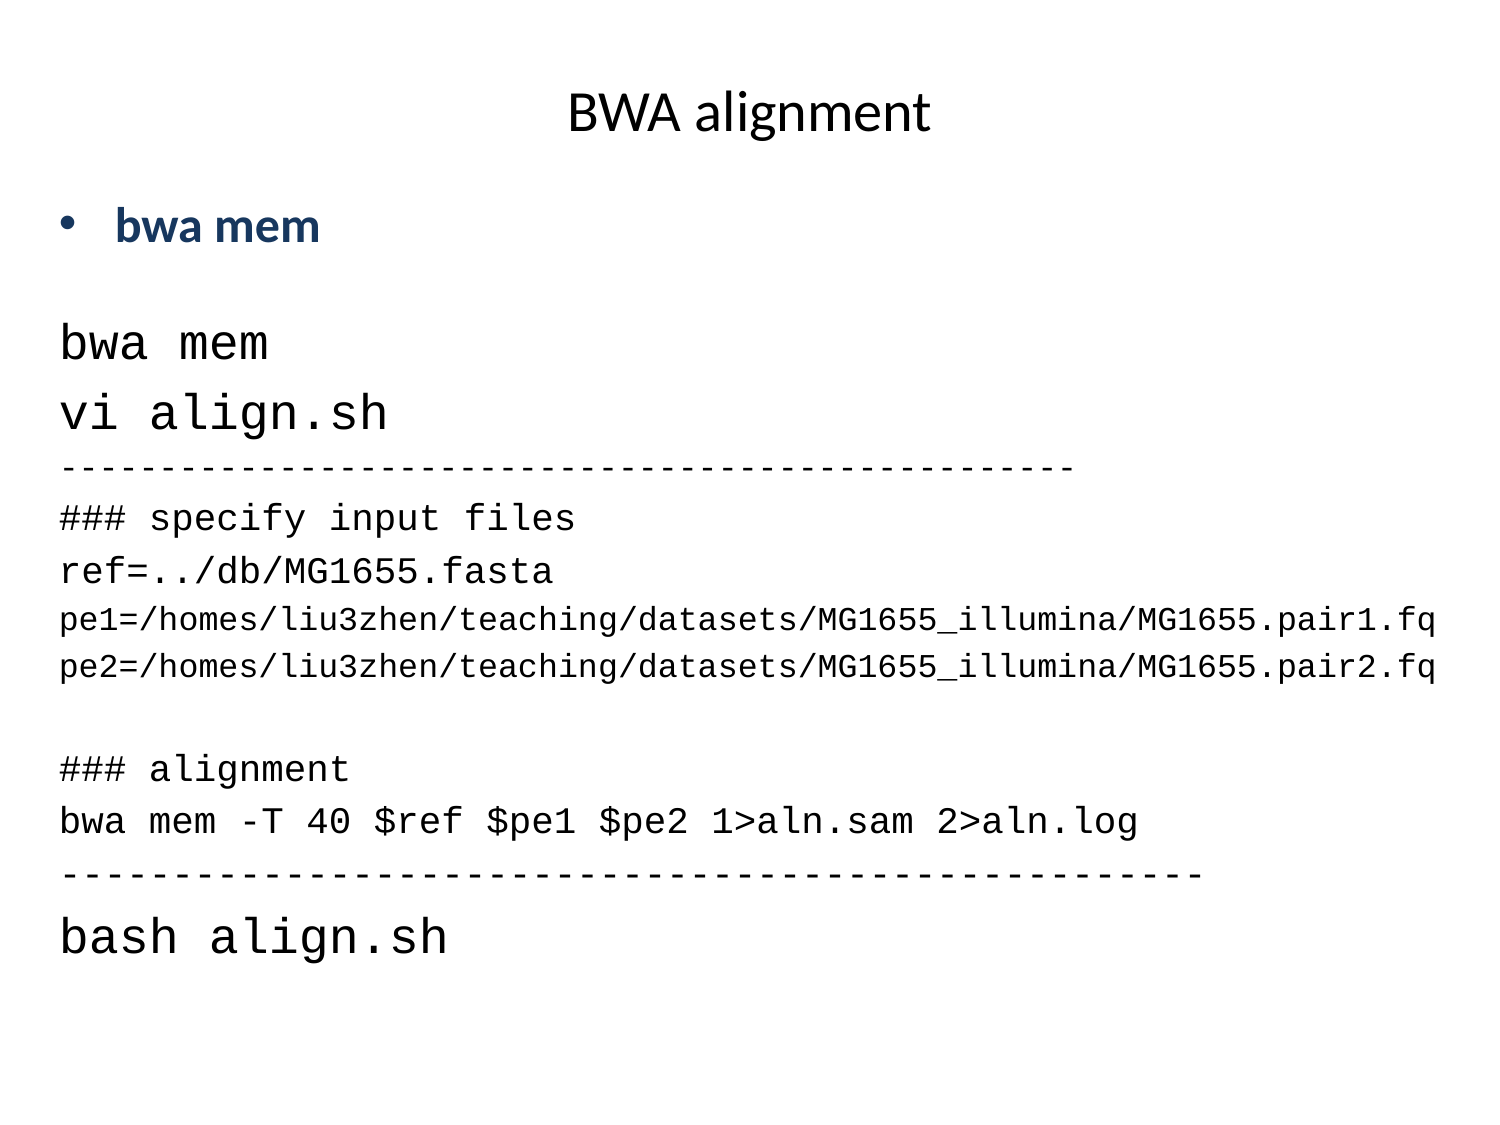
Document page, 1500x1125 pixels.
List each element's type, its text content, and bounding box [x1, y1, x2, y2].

list bwa mem bwa mem vi align.sh --------------------------------------------------- ### specify input files ref=../db/MG1655.fasta pe1=/homes/liu3zhen/teaching/datasets/MG1655_illumina/MG1655.pair1.fq pe2=/homes/liu3zhen/teaching/datasets/MG1655_illumina/MG1655.pair2.fq ### alignment bwa mem -T 40 $ref $pe1 $pe2 1>aln.sam 2>aln.log --------------------------------------------------- bash align.sh [43, 185, 1469, 1042]
title BWA alignment [75, 45, 1425, 172]
